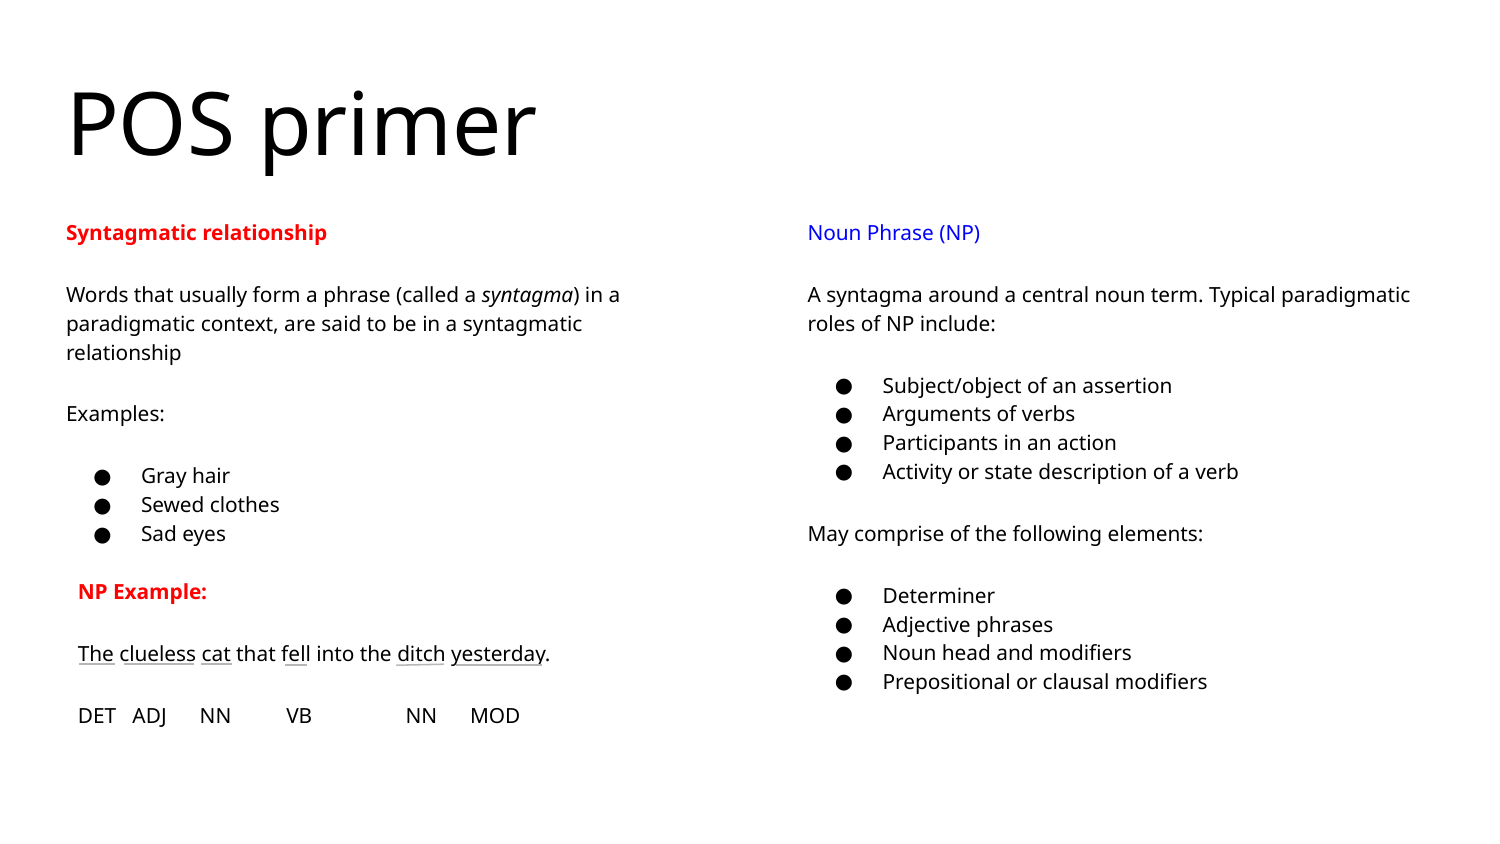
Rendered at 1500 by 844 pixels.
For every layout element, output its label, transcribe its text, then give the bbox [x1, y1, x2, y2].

list Noun Phrase (NP) A syntagma around a central noun term. Typical paradigmatic roles of NP include: Subject/object of an assertion Arguments of verbs Participants in an action Activity or state description of a verb May comprise of the following elements: Determiner Adjective phrases Noun head and modifiers Prepositional or clausal modifiers [792, 200, 1449, 752]
title POS primer [51, 51, 1449, 189]
list Syntagmatic relationship Words that usually form a phrase (called a syntagma) in a paradigmatic context, are said to be in a syntagmatic relationship Examples: Gray hair Sewed clothes Sad eyes [51, 200, 708, 548]
list NP Example: The clueless cat that fell into the ditch yesterday. DET ADJ NN VB NN MOD [62, 560, 713, 752]
